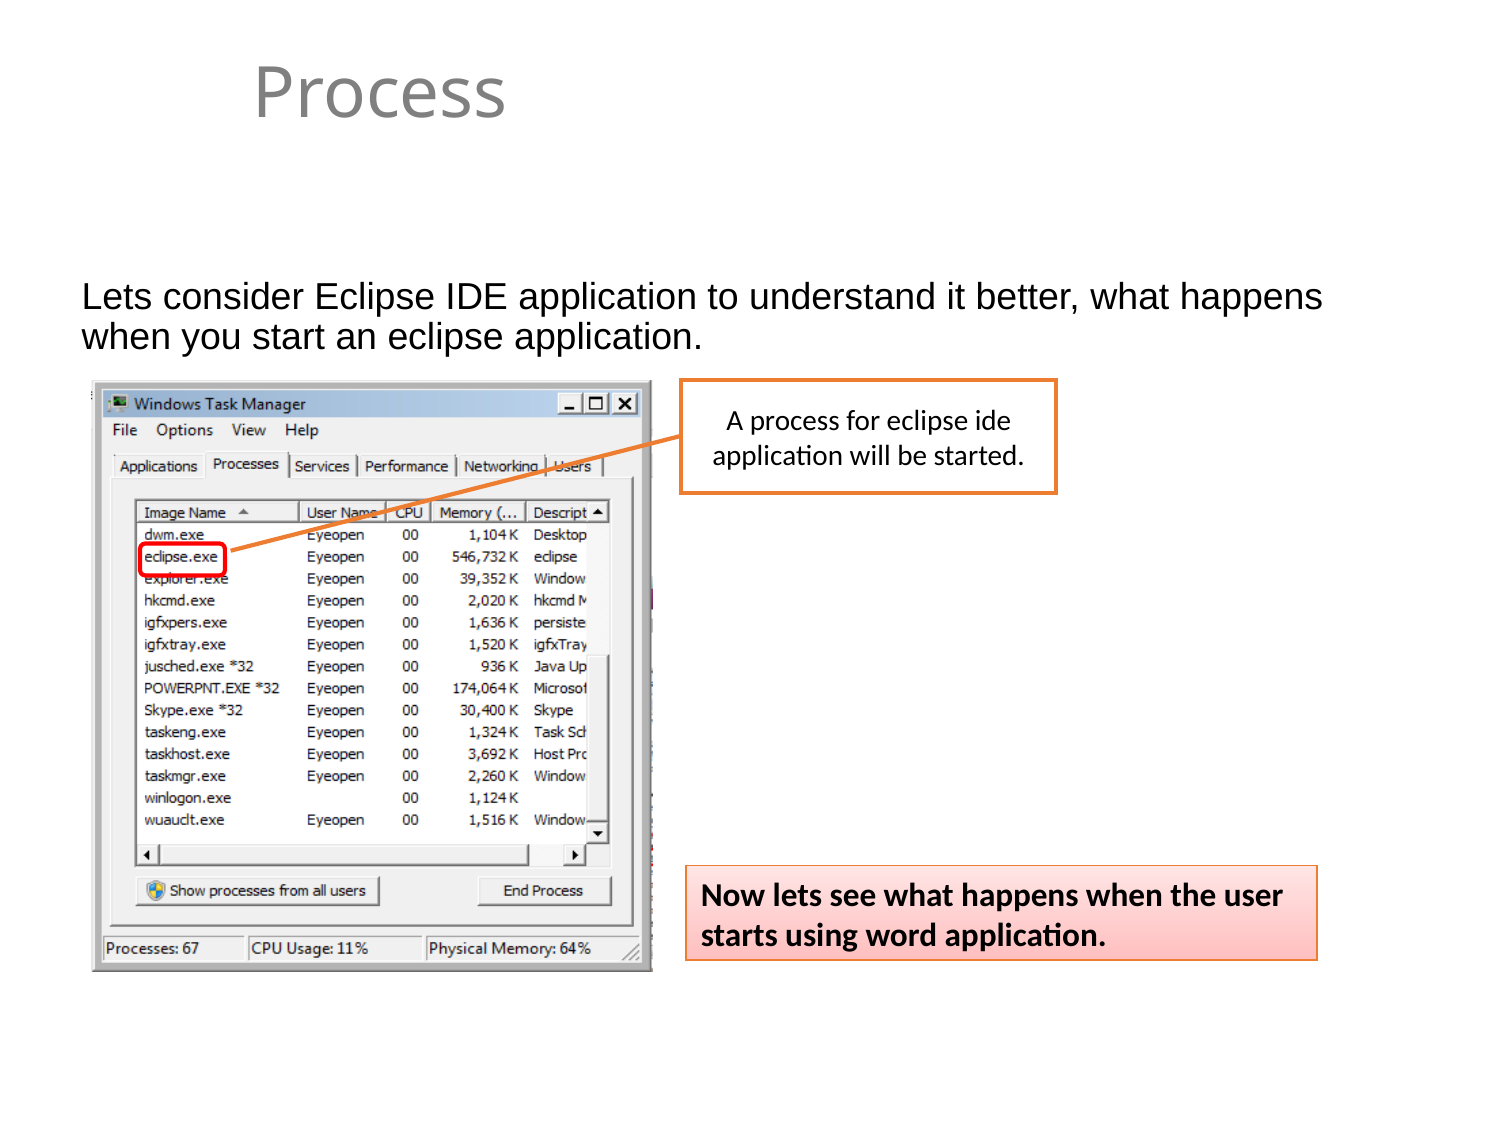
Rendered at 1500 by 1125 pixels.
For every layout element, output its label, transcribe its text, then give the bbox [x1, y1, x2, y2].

picture [91, 380, 653, 972]
list Lets consider Eclipse IDE application to understand it better, what happens when you start an eclipse application. [66, 269, 1425, 990]
text_box Now lets see what happens when the user starts using word application. [686, 865, 1317, 961]
title Process [237, 2, 1500, 188]
text_box A process for eclipse ide application will be started. [681, 380, 1057, 493]
